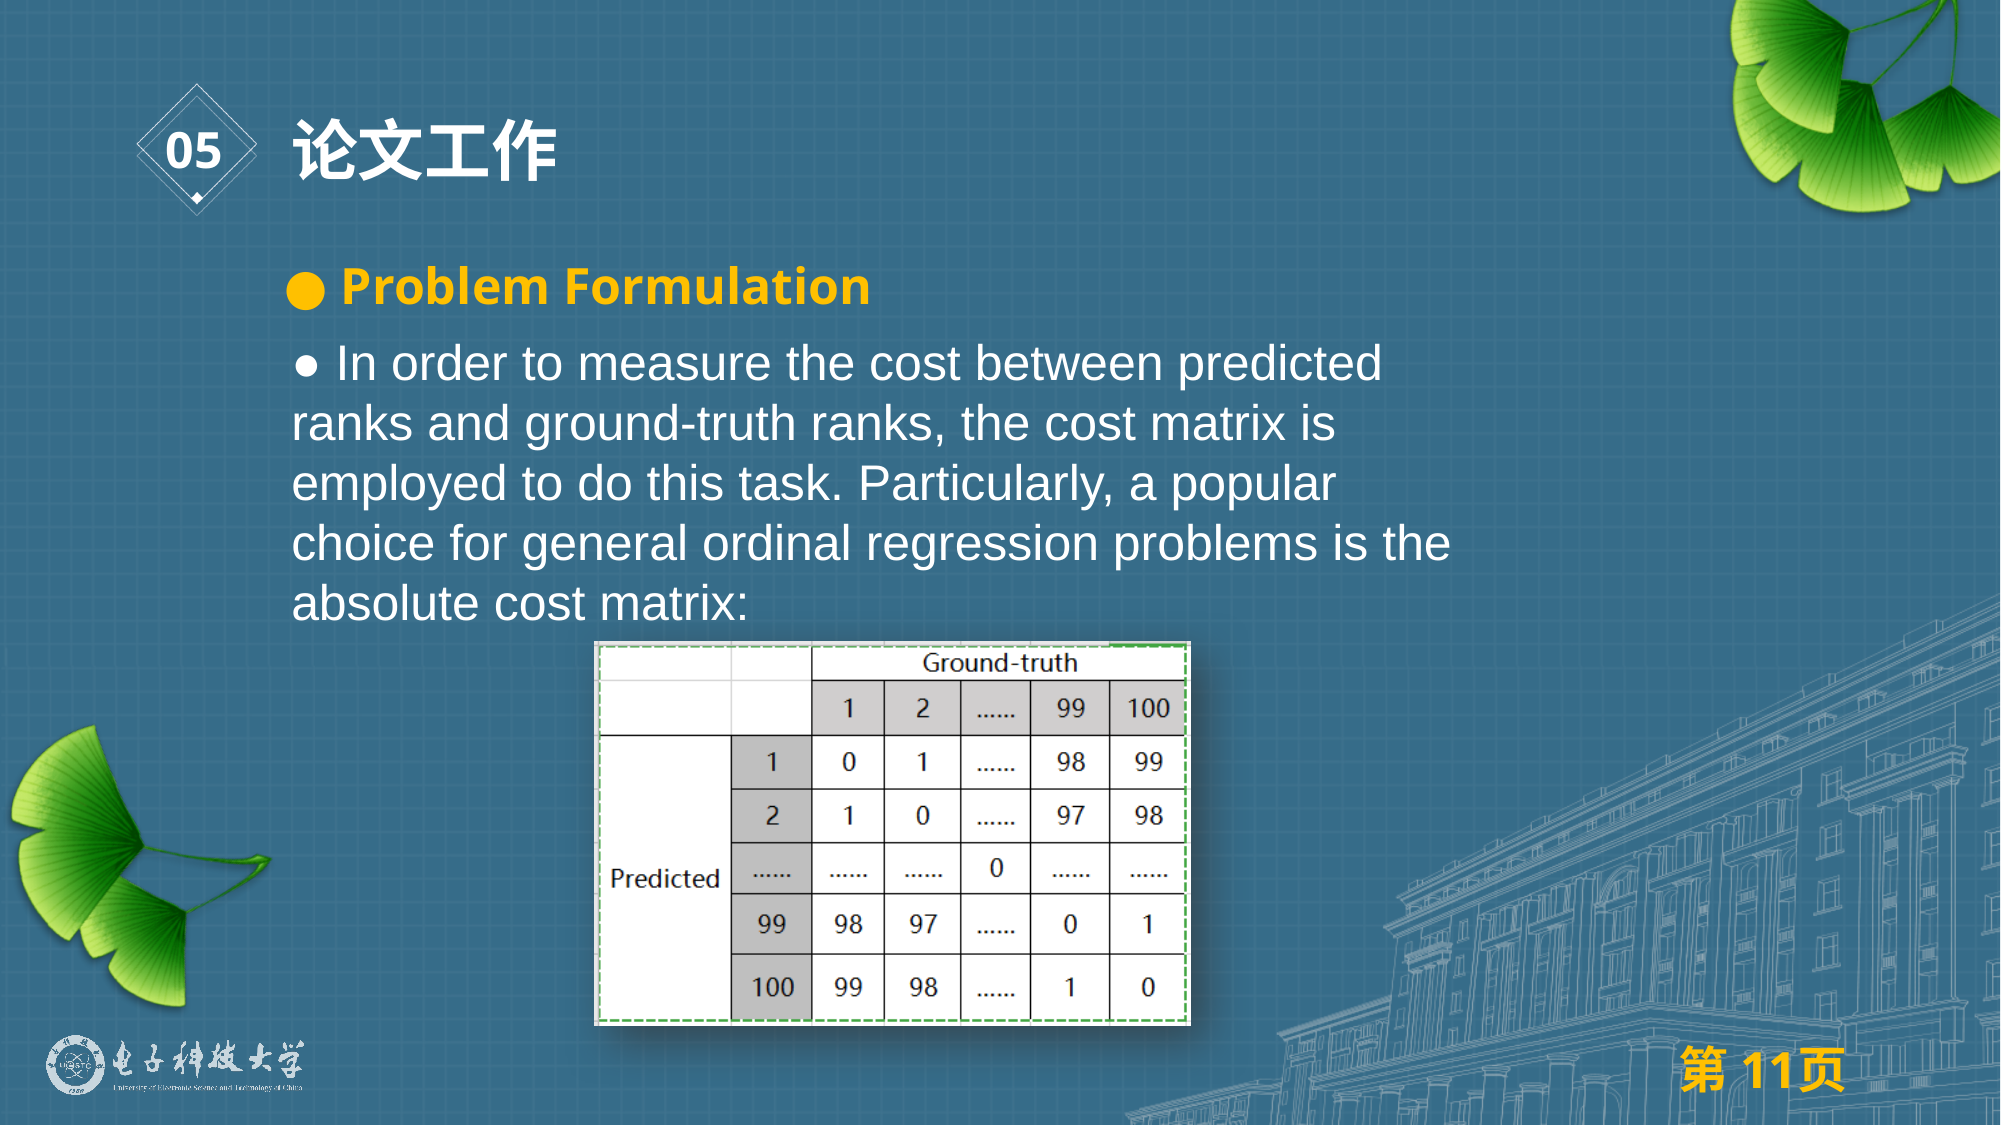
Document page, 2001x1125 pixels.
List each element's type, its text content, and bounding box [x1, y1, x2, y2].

text_box 论文工作 [276, 101, 1748, 187]
picture [0, 0, 2001, 1125]
slide_number 11 [1412, 1042, 1863, 1103]
text_box ● Problem Formulation [256, 187, 1787, 322]
text_box ● In order to measure the cost between predicted ranks and ground-truth ranks, the cost matrix is employed to do this task. Particularly, a popular choice for general ordinal regression problems is the absolute cost matrix: [276, 323, 1509, 638]
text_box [136, 83, 257, 216]
